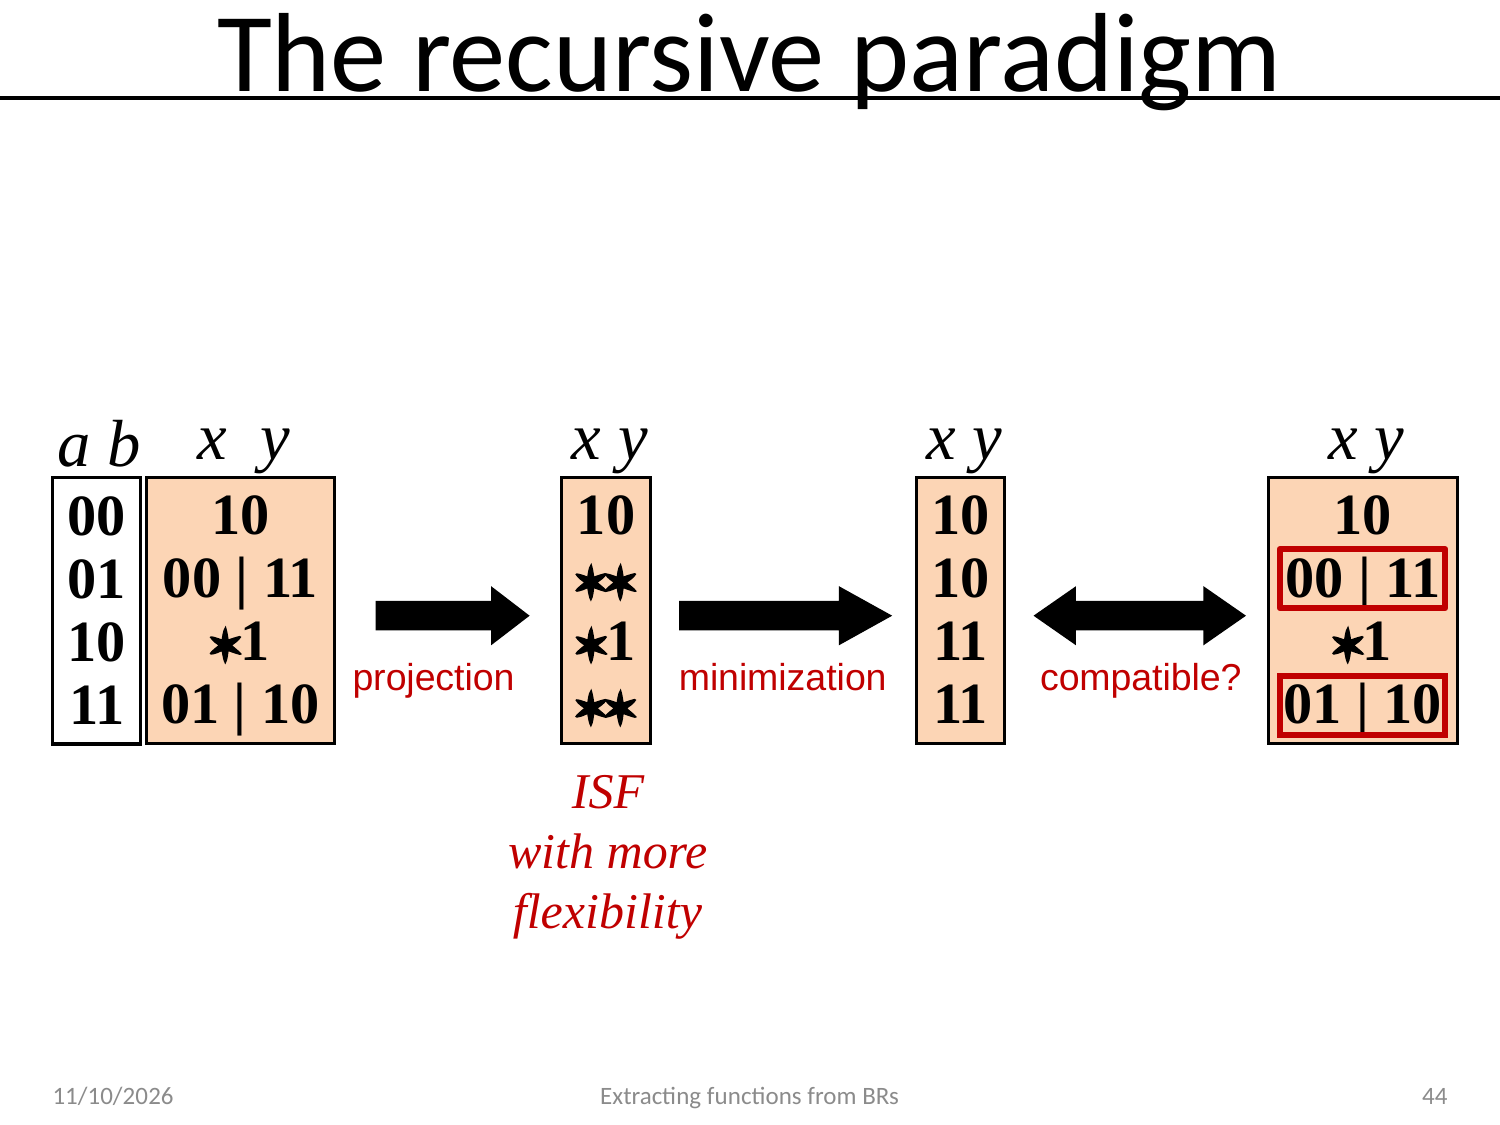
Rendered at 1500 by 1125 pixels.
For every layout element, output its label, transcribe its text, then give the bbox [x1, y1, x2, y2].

title The recursive paradigm [75, 0, 1425, 96]
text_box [42, 385, 334, 749]
slide_number 44 [1112, 1065, 1463, 1125]
text_box ISF with more flexibility [493, 755, 723, 947]
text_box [1062, 585, 1259, 707]
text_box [662, 385, 1058, 915]
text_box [336, 385, 660, 748]
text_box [1266, 385, 1459, 748]
footer Extracting functions from BRs [512, 1065, 988, 1125]
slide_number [37, 1065, 475, 1125]
